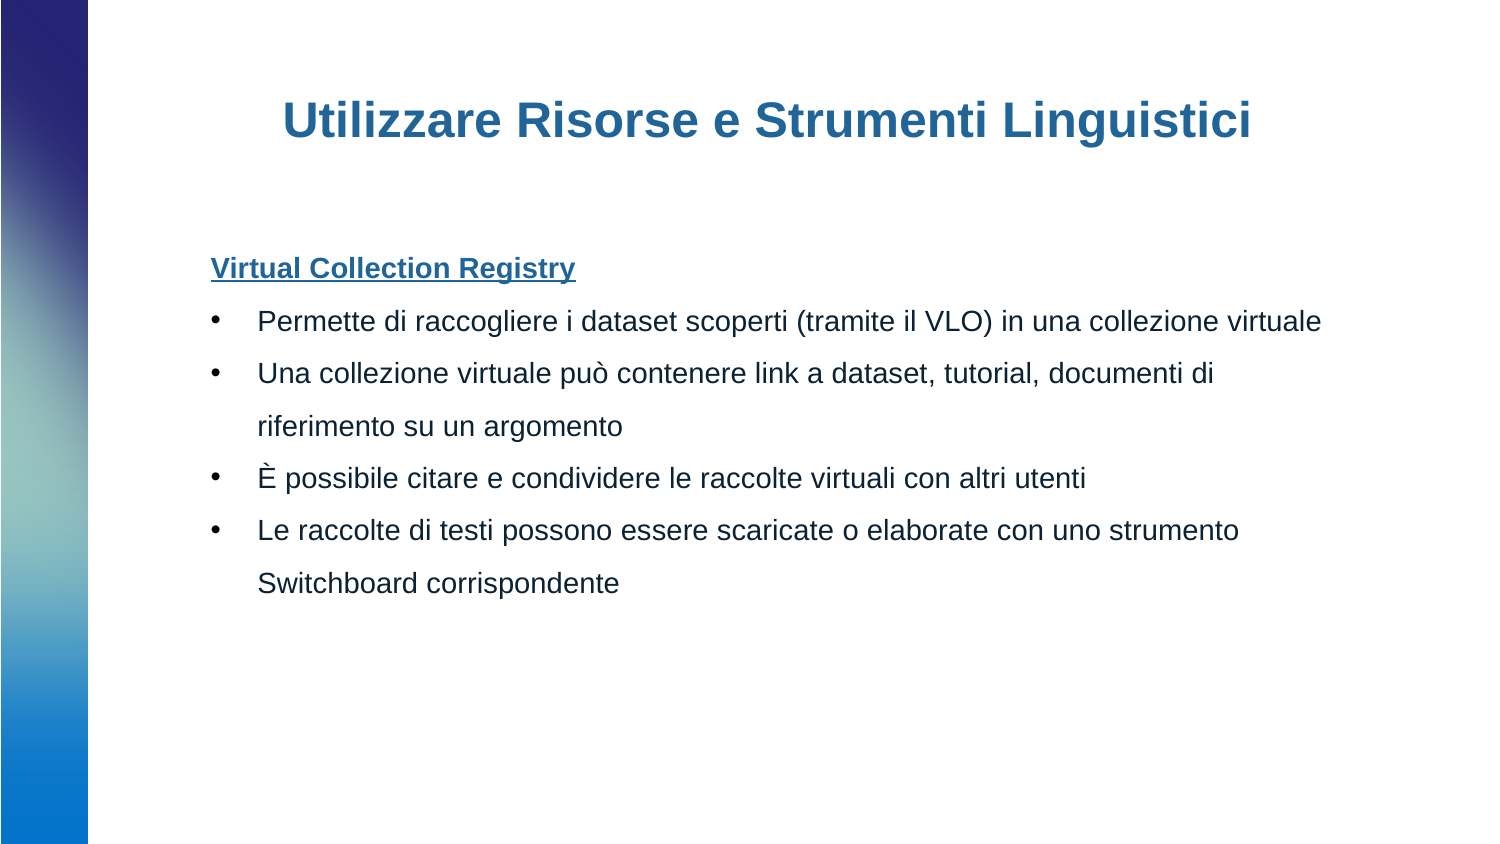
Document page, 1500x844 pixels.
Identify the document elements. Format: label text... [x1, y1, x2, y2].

text_box Virtual Collection Registry Permette di raccogliere i dataset scoperti (tramite il VLO) in una collezione virtuale Una collezione virtuale può contenere link a dataset, tutorial, documenti di riferimento su un argomento È possibile citare e condividere le raccolte virtuali con altri utenti Le raccolte di testi possono essere scaricate o elaborate con uno strumento Switchboard corrispondente [195, 217, 1376, 659]
title Utilizzare Risorse e Strumenti Linguistici [159, 63, 1376, 198]
picture [1, 0, 89, 844]
